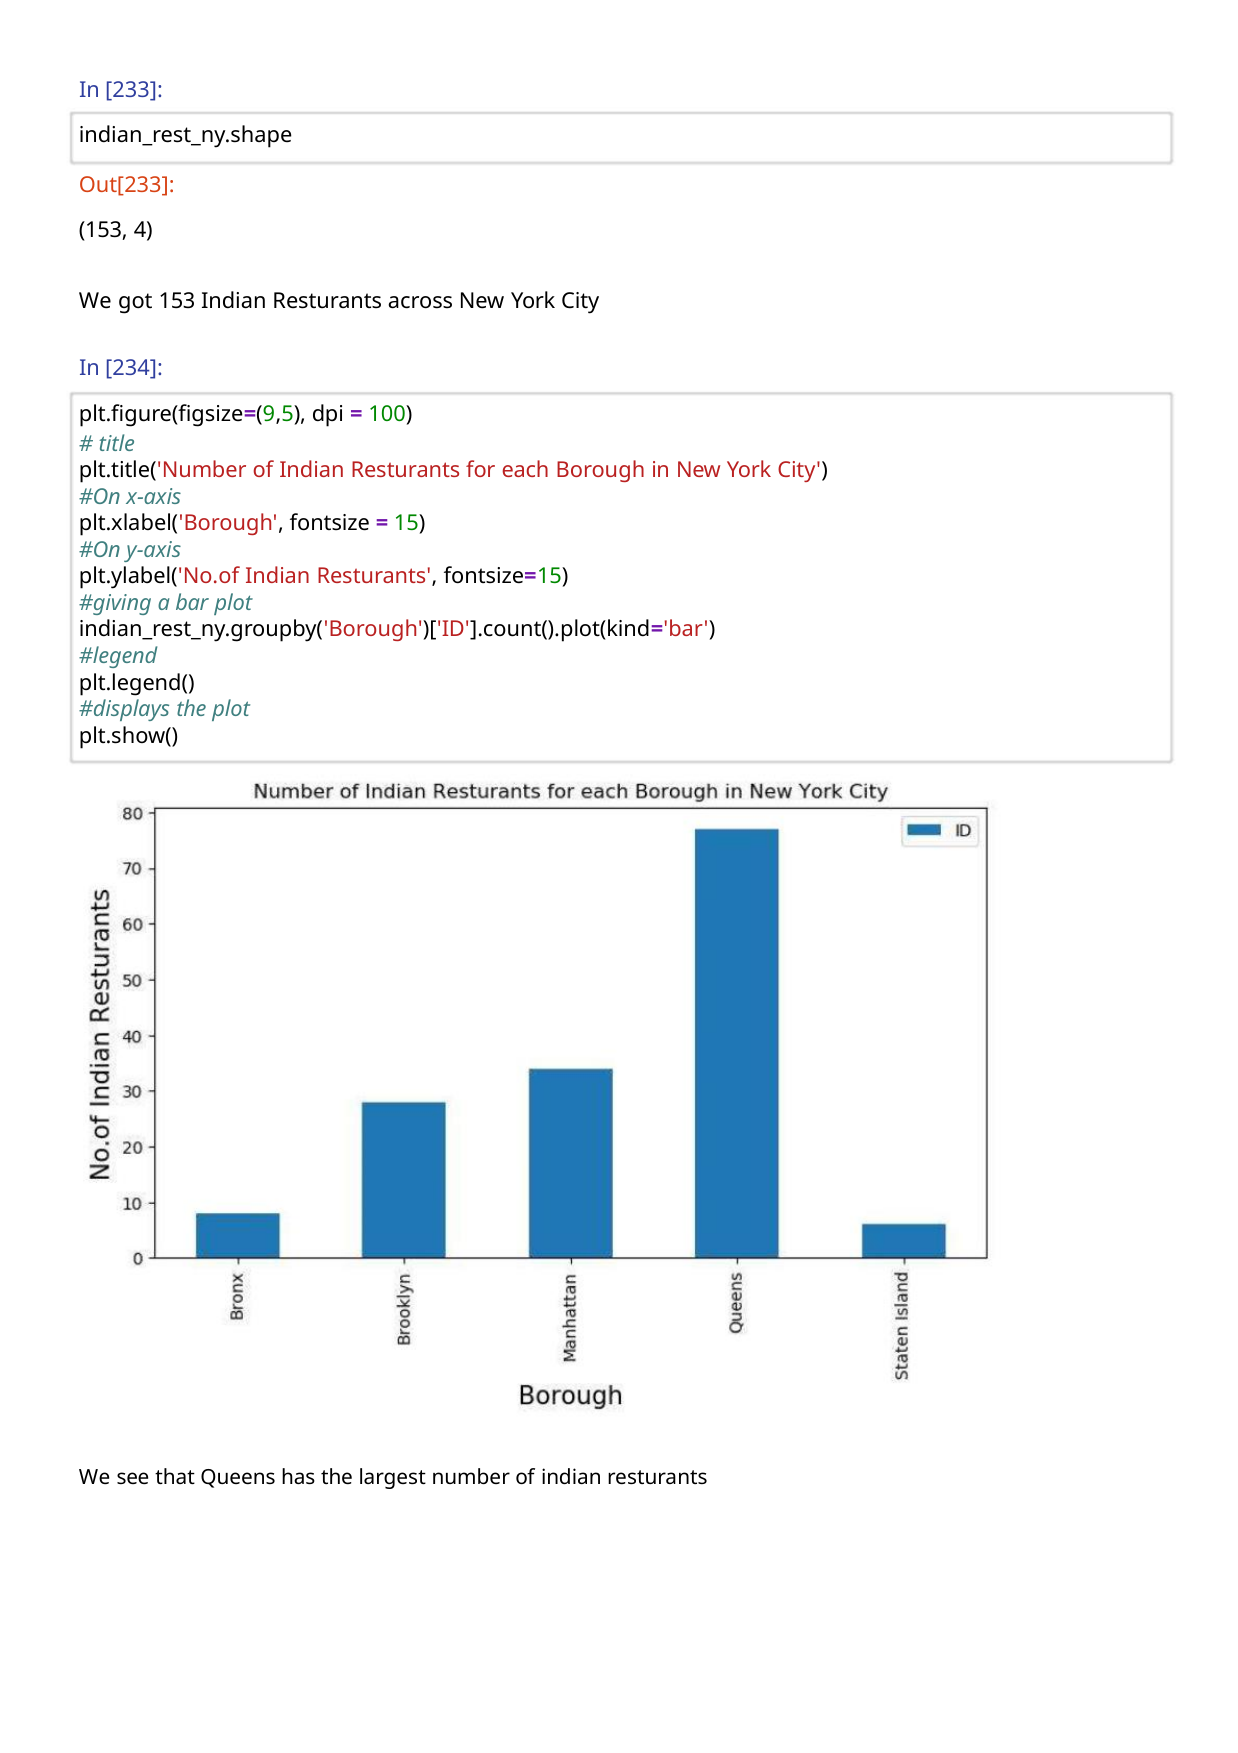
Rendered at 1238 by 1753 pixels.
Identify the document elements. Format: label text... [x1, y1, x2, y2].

text_box indian_rest_ny.shape [79, 122, 383, 148]
text_box We got 153 Indian Resturants across New York City [79, 288, 659, 314]
text_box In [233]: [79, 76, 230, 102]
text_box In [234]: [79, 355, 230, 381]
text_box plt.figure(figsize=(9,5), dpi = 100) # title plt.title('Number of Indian Resturants for each Borough in New York City') #On x-axis plt.xlabel('Borough', fontsize = 15) #On y-axis plt.ylabel('No.of Indian Resturants', fontsize=15) #giving a bar plot indian_rest_ny.groupby('Borough')['ID'].count().plot(kind='bar') #legend plt.legend() #displays the plot plt.show() [79, 401, 1197, 748]
text_box Out[233]: (153, 4) [79, 172, 231, 243]
text_box [0, 0, 1238, 1651]
text_box We see that Queens has the largest number of indian resturants [79, 1464, 759, 1489]
